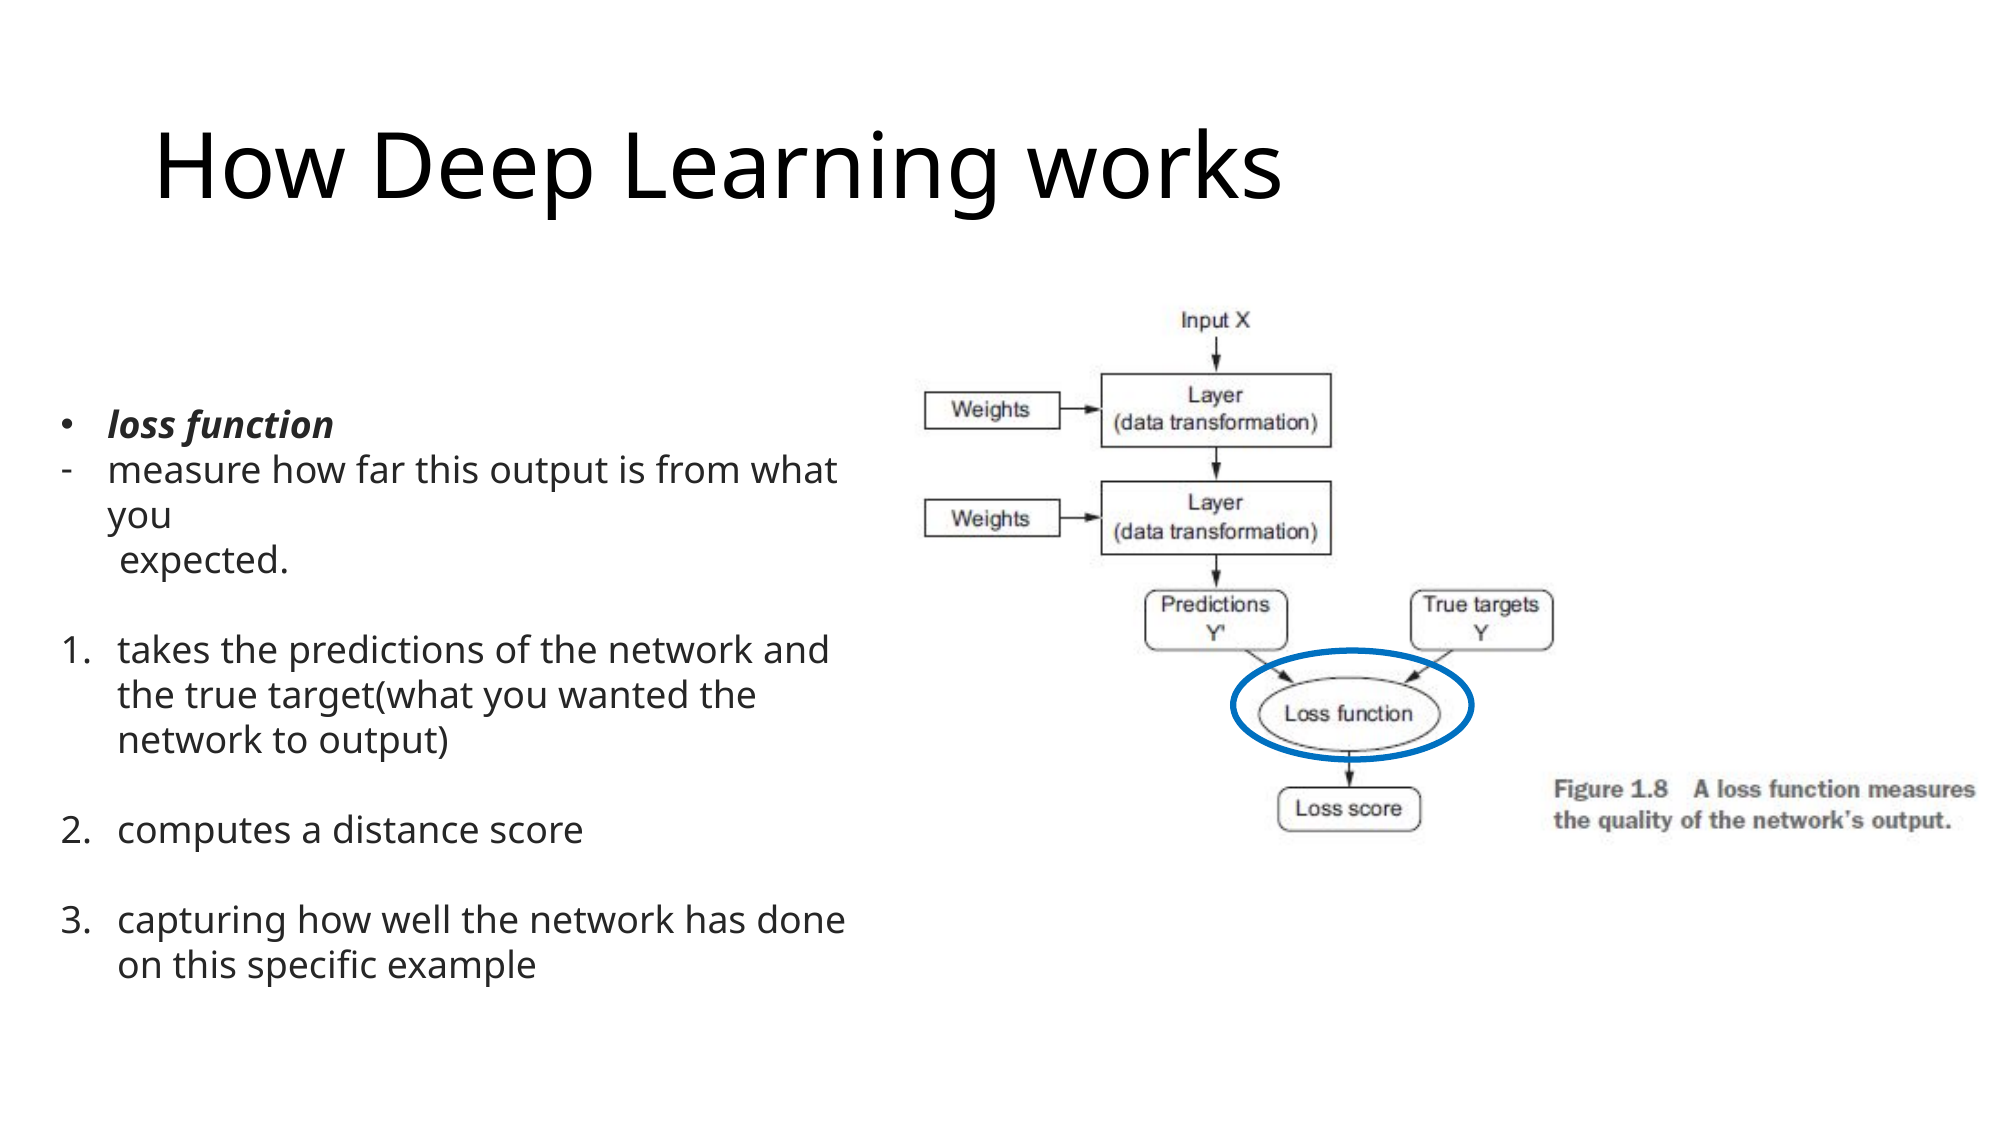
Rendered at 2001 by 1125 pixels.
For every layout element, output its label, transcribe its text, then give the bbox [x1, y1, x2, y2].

title How Deep Learning works [137, 59, 1863, 278]
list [901, 277, 2000, 889]
text_box loss function measure how far this output is from what you expected. takes the predictions of the network and the true target(what you wanted the network to output) computes a distance score capturing how well the network has done on this specific example [45, 393, 885, 1039]
